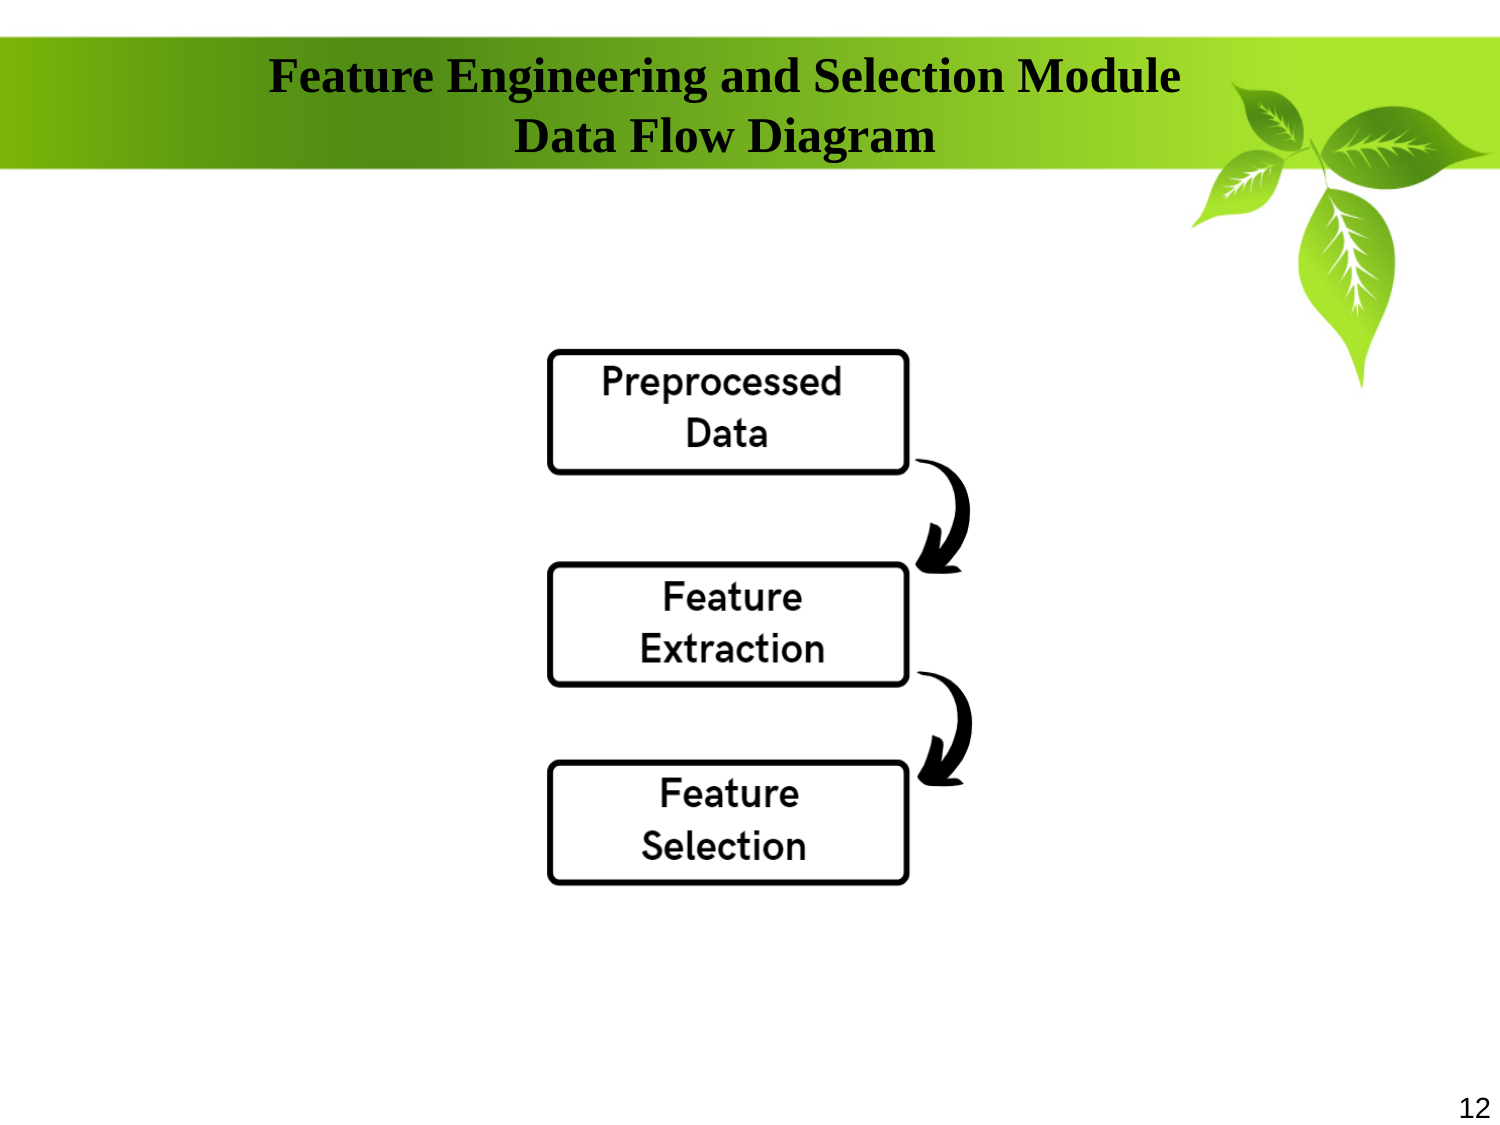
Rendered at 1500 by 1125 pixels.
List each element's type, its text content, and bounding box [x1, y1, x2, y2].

picture [0, 0, 1500, 1125]
title Feature Engineering and Selection Module Data Flow Diagram [29, 30, 1422, 174]
slide_number 12 [1155, 1081, 1500, 1125]
